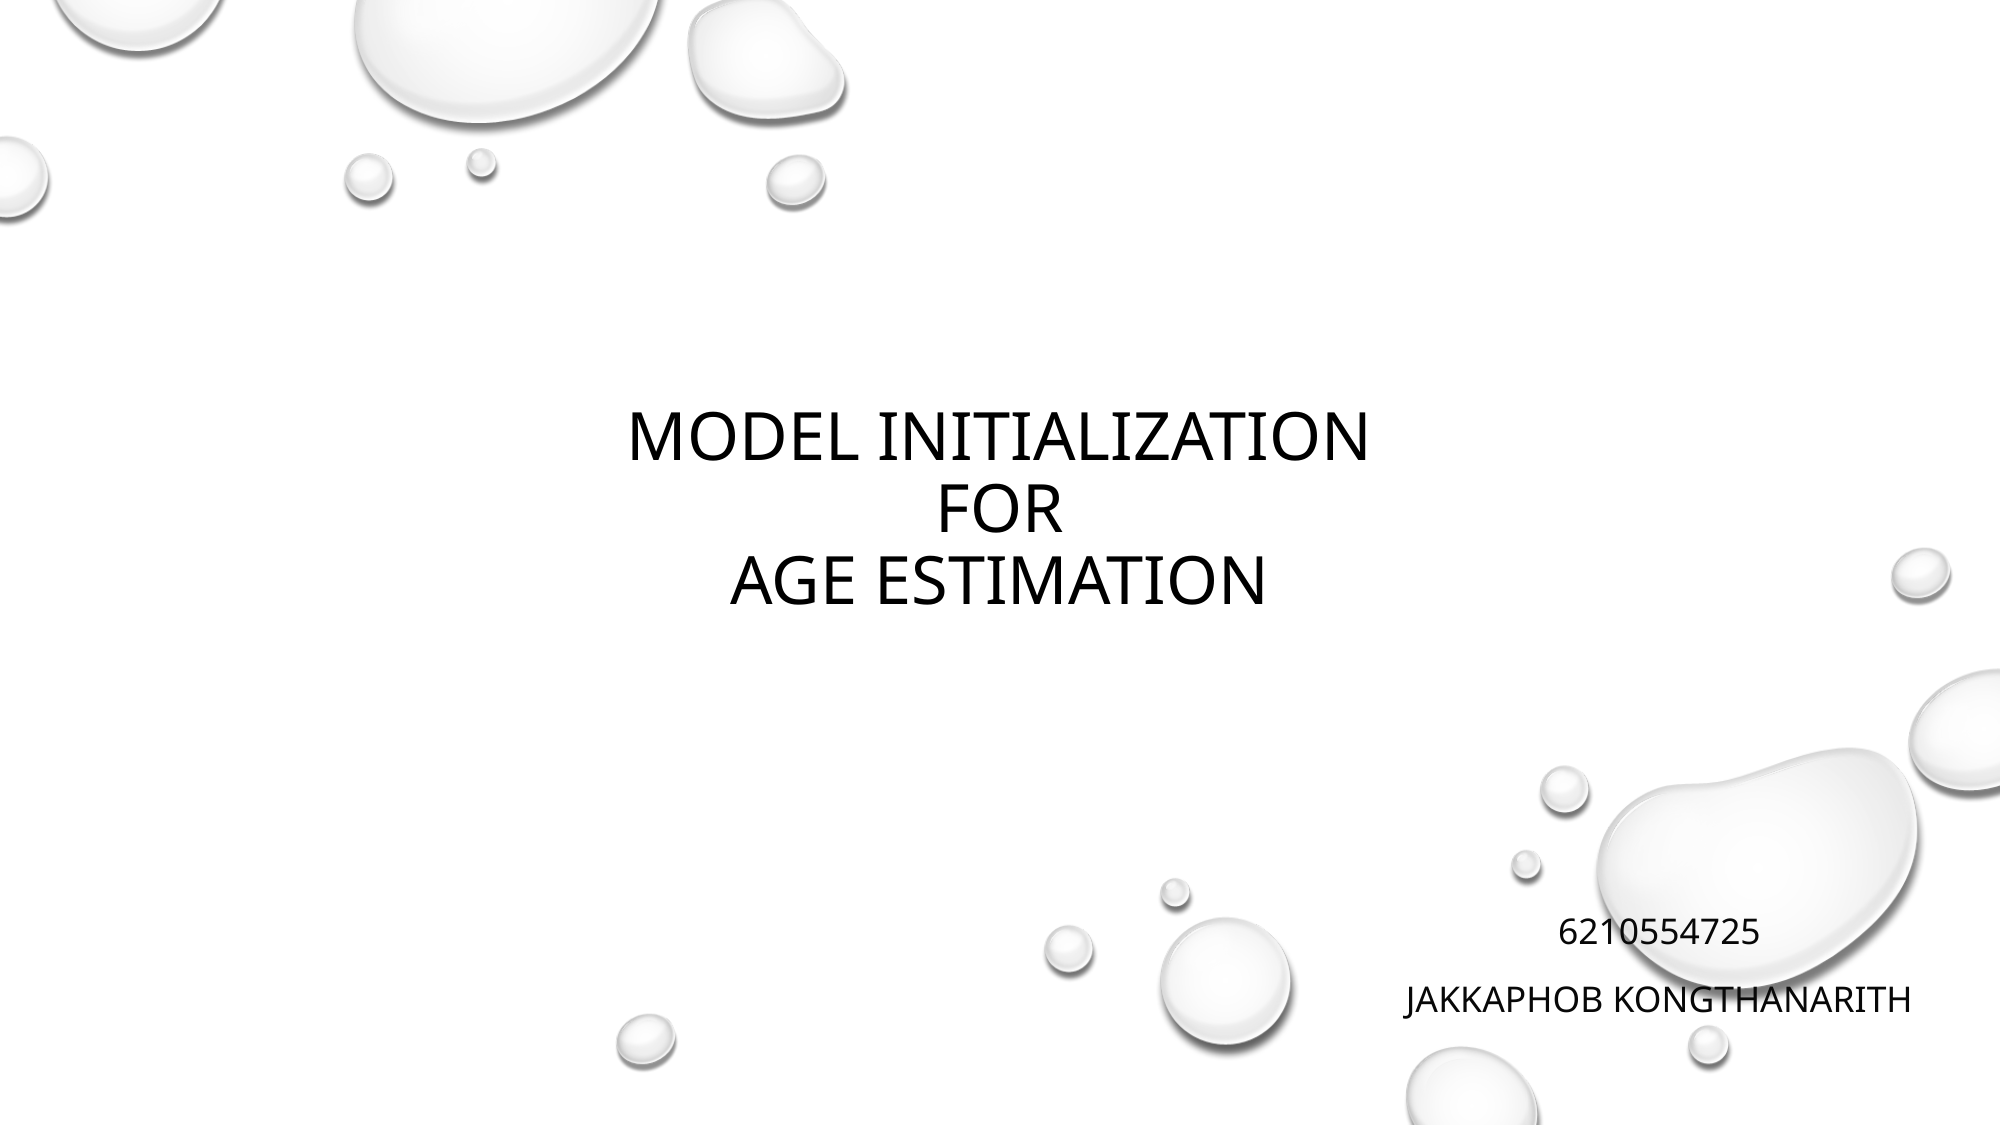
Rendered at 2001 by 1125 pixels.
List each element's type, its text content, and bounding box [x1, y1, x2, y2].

subtitle 6210554725 Jakkaphob Kongthanarith [1387, 892, 1932, 1081]
picture [0, 0, 2000, 1125]
title Model Initialization for Age Estimation [525, 334, 1475, 688]
